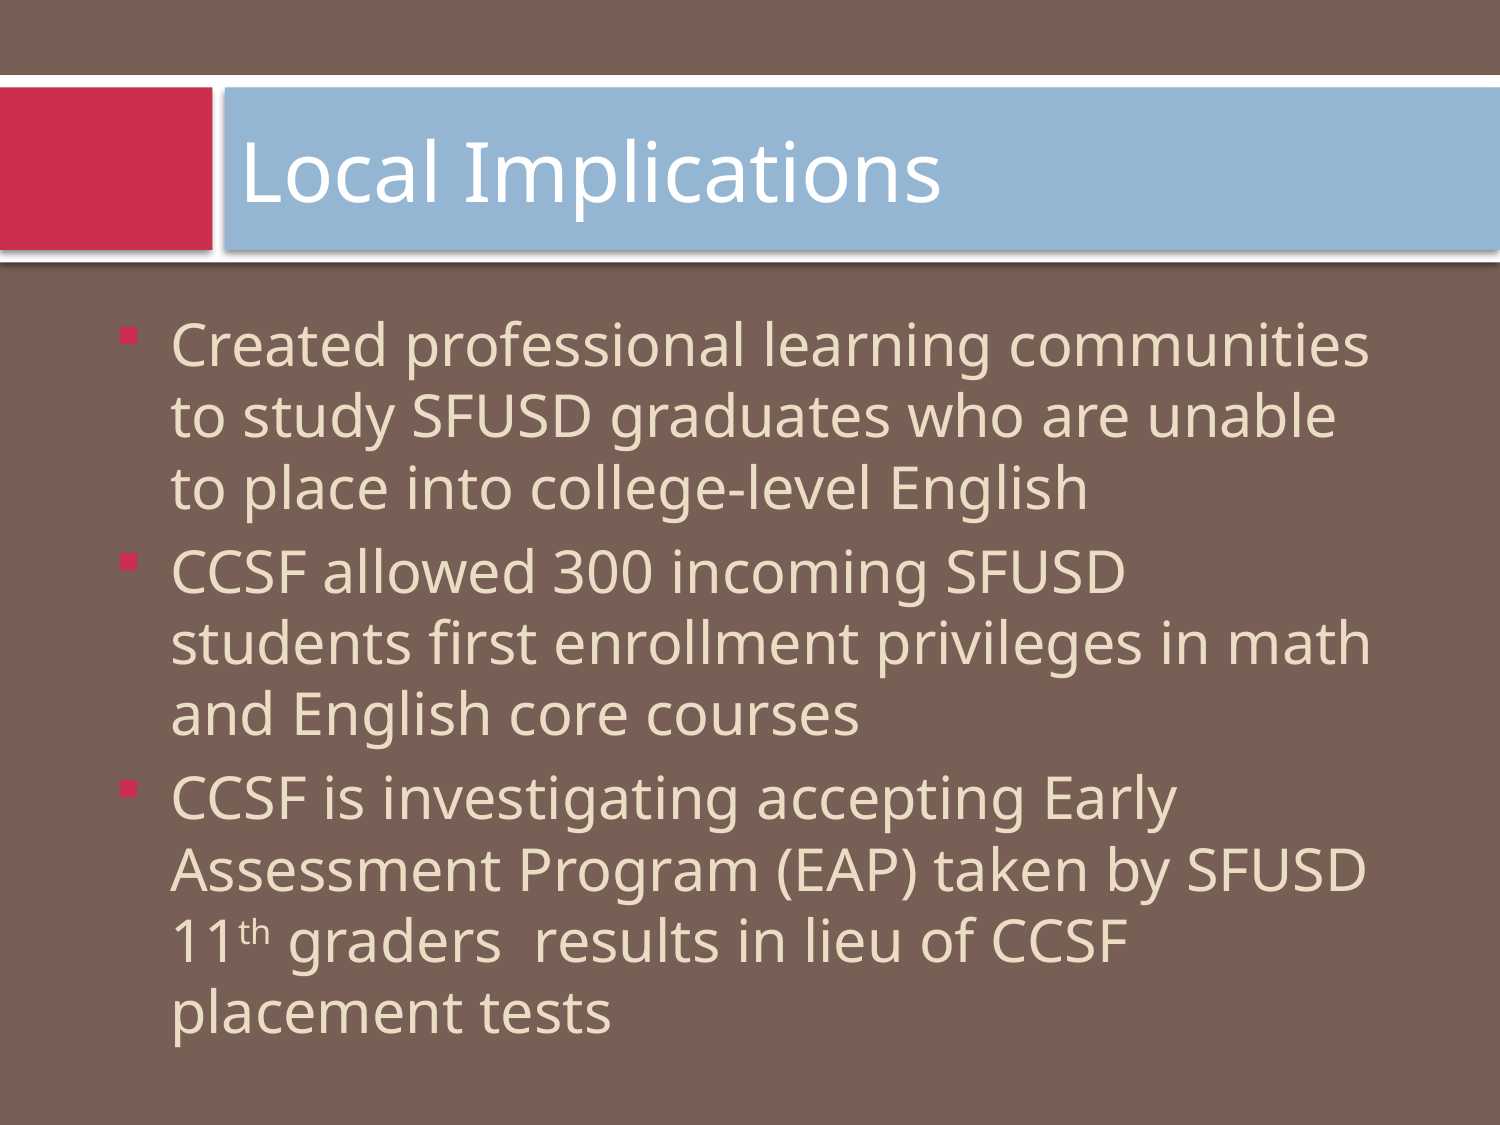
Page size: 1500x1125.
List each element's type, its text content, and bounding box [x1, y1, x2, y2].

list Created professional learning communities to study SFUSD graduates who are unable to place into college-level English CCSF allowed 300 incoming SFUSD students first enrollment privileges in math and English core courses CCSF is investigating accepting Early Assessment Program (EAP) taken by SFUSD 11th graders results in lieu of CCSF placement tests [99, 299, 1394, 1063]
title Local Implications [225, 87, 1475, 250]
